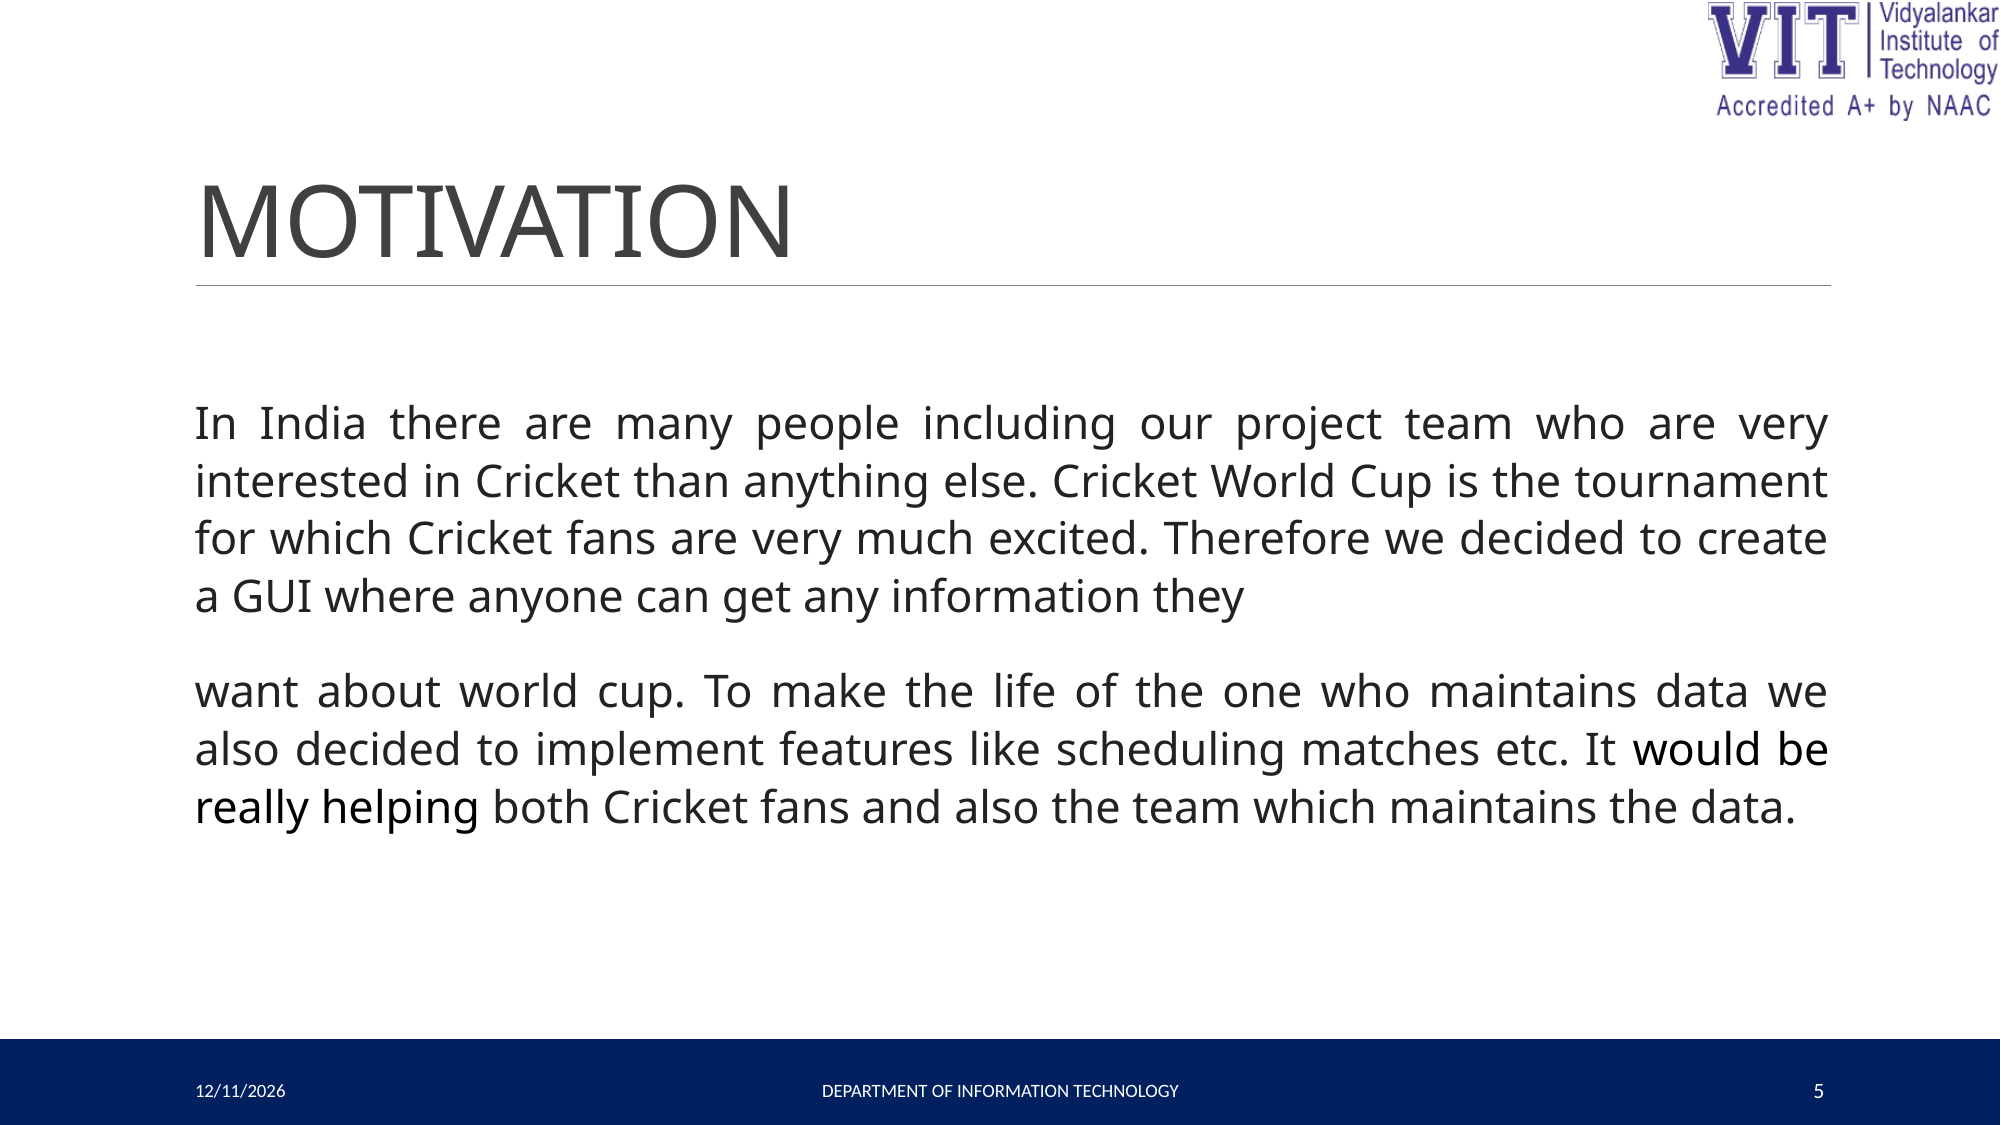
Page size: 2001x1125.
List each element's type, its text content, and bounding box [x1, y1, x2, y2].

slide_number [180, 1059, 586, 1120]
picture [1708, 2, 1999, 121]
slide_number 5 [1624, 1059, 1840, 1120]
list In India there are many people including our project team who are very interested in Cricket than anything else. Cricket World Cup is the tournament for which Cricket fans are very much excited. Therefore we decided to create a GUI where anyone can get any information they want about world cup. To make the life of the one who maintains data we also decided to implement features like scheduling matches etc. It would be really helping both Cricket fans and also the team which maintains the data. [180, 302, 1830, 963]
footer Department of Information Technology [604, 1059, 1396, 1120]
title MOTIVATION [180, 47, 1830, 285]
